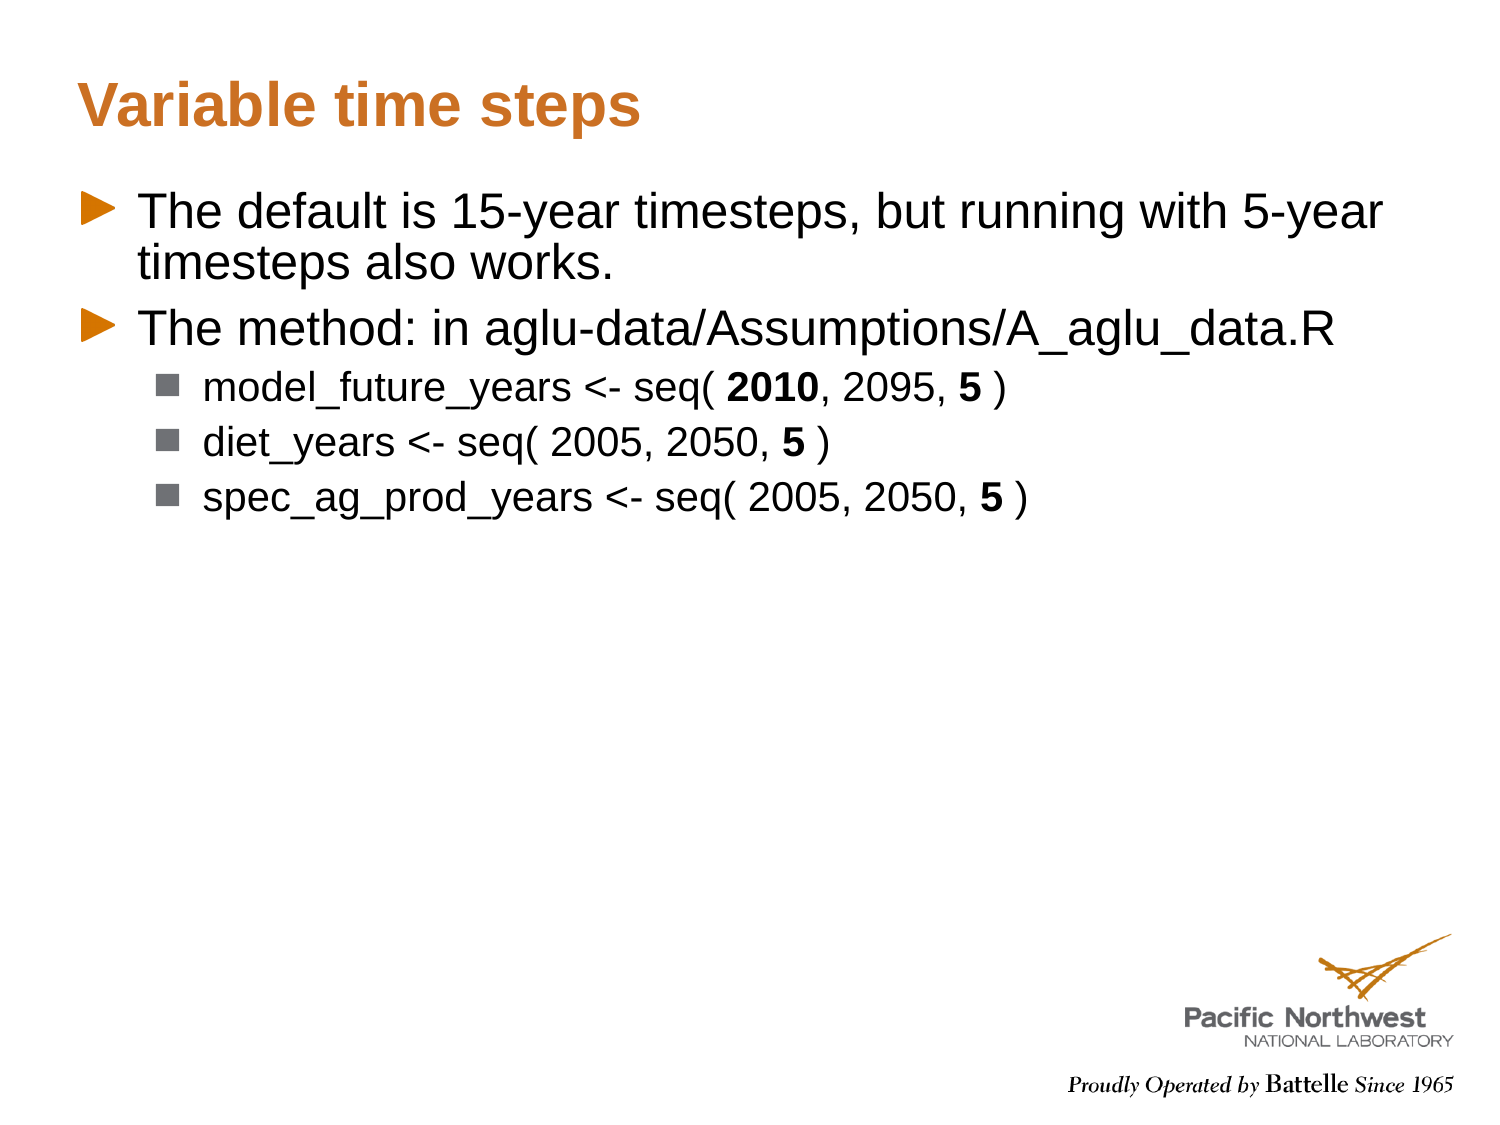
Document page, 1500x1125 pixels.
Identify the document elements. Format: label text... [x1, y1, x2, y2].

picture [155, 428, 180, 452]
picture [155, 483, 180, 507]
picture [155, 373, 180, 397]
picture [1065, 930, 1500, 1125]
picture [80, 307, 116, 343]
list The default is 15-year timesteps, but running with 5-year timesteps also works. The method: in aglu-data/Assumptions/A_aglu_data.R model_future_years <- seq( 2010, 2095, 5 ) diet_years <- seq( 2005, 2050, 5 ) spec_ag_prod_years <- seq( 2005, 2050, 5 ) [80, 187, 1424, 862]
title Variable time steps [77, 75, 1424, 238]
picture [80, 190, 116, 226]
